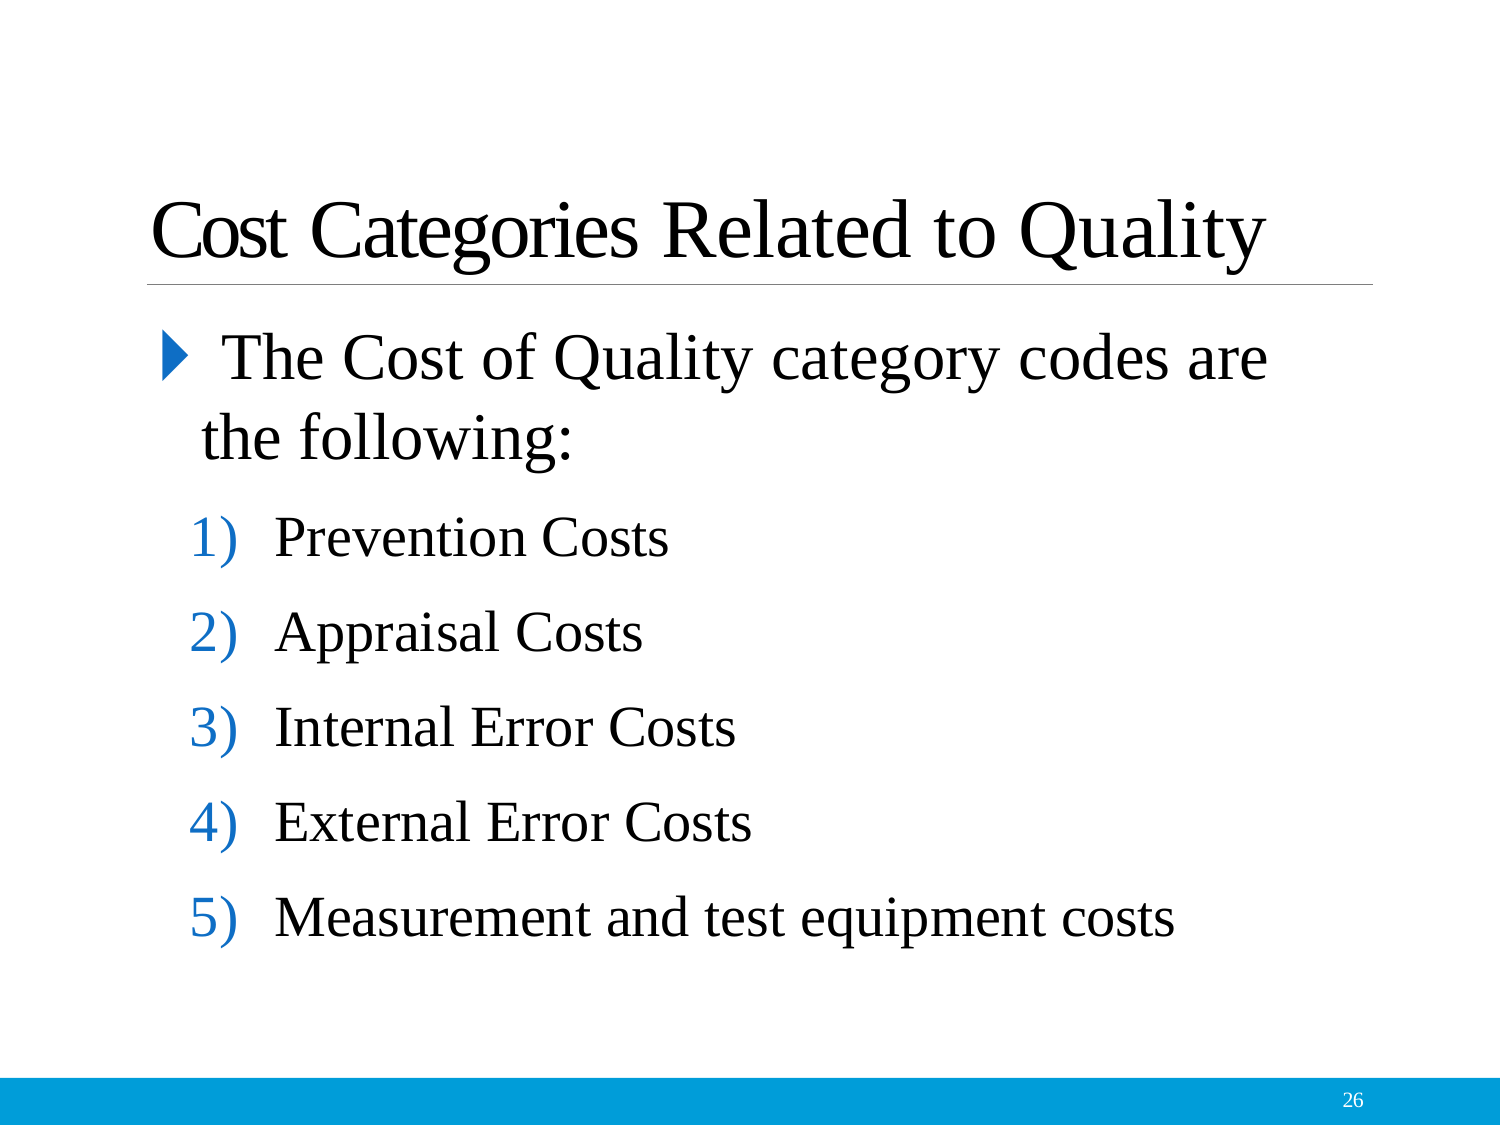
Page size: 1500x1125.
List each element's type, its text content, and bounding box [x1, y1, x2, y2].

list 🞂​The Cost of Quality category codes are the following: Prevention Costs Appraisal Costs Internal Error Costs External Error Costs Measurement and test equipment costs [153, 310, 1347, 951]
title Cost Categories Related to Quality [147, 94, 1341, 362]
slide_number 26 [1336, 1085, 1373, 1125]
